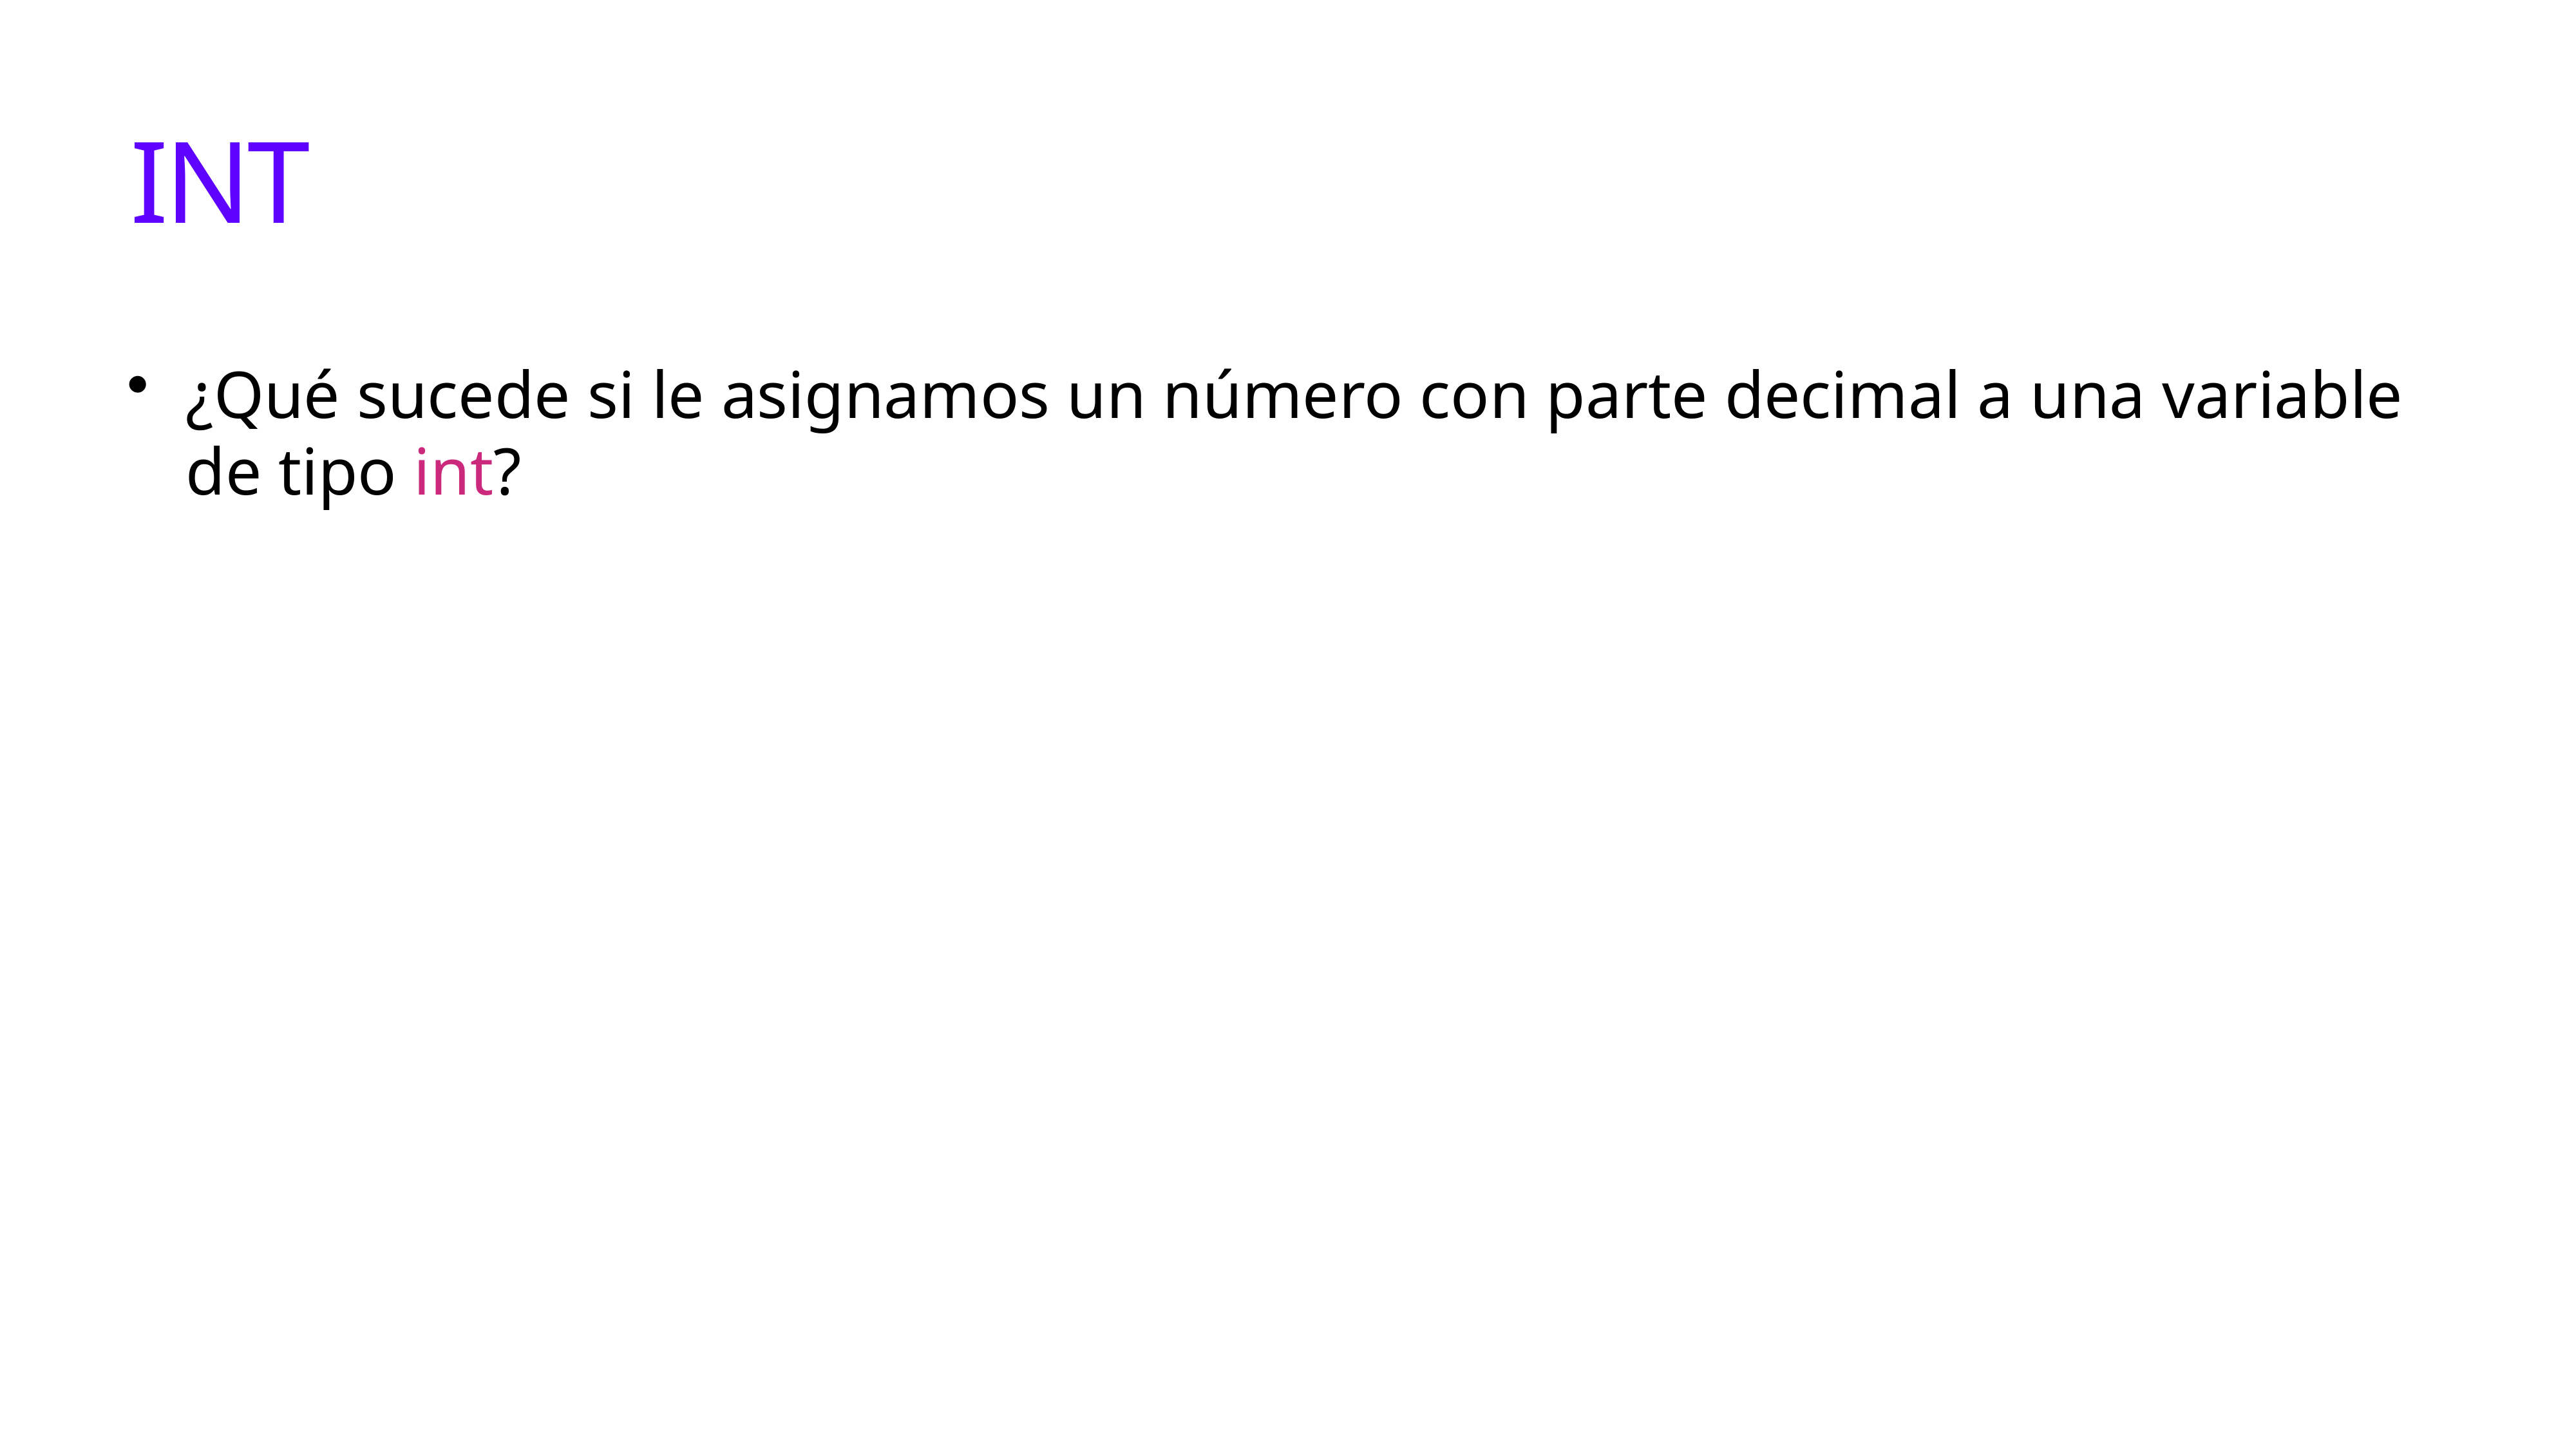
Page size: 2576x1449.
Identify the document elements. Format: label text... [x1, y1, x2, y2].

text_box INT [0, 86, 1509, 251]
list ¿Qué sucede si le asignamos un número con parte decimal a una variable de tipo int? [121, 348, 2455, 1240]
